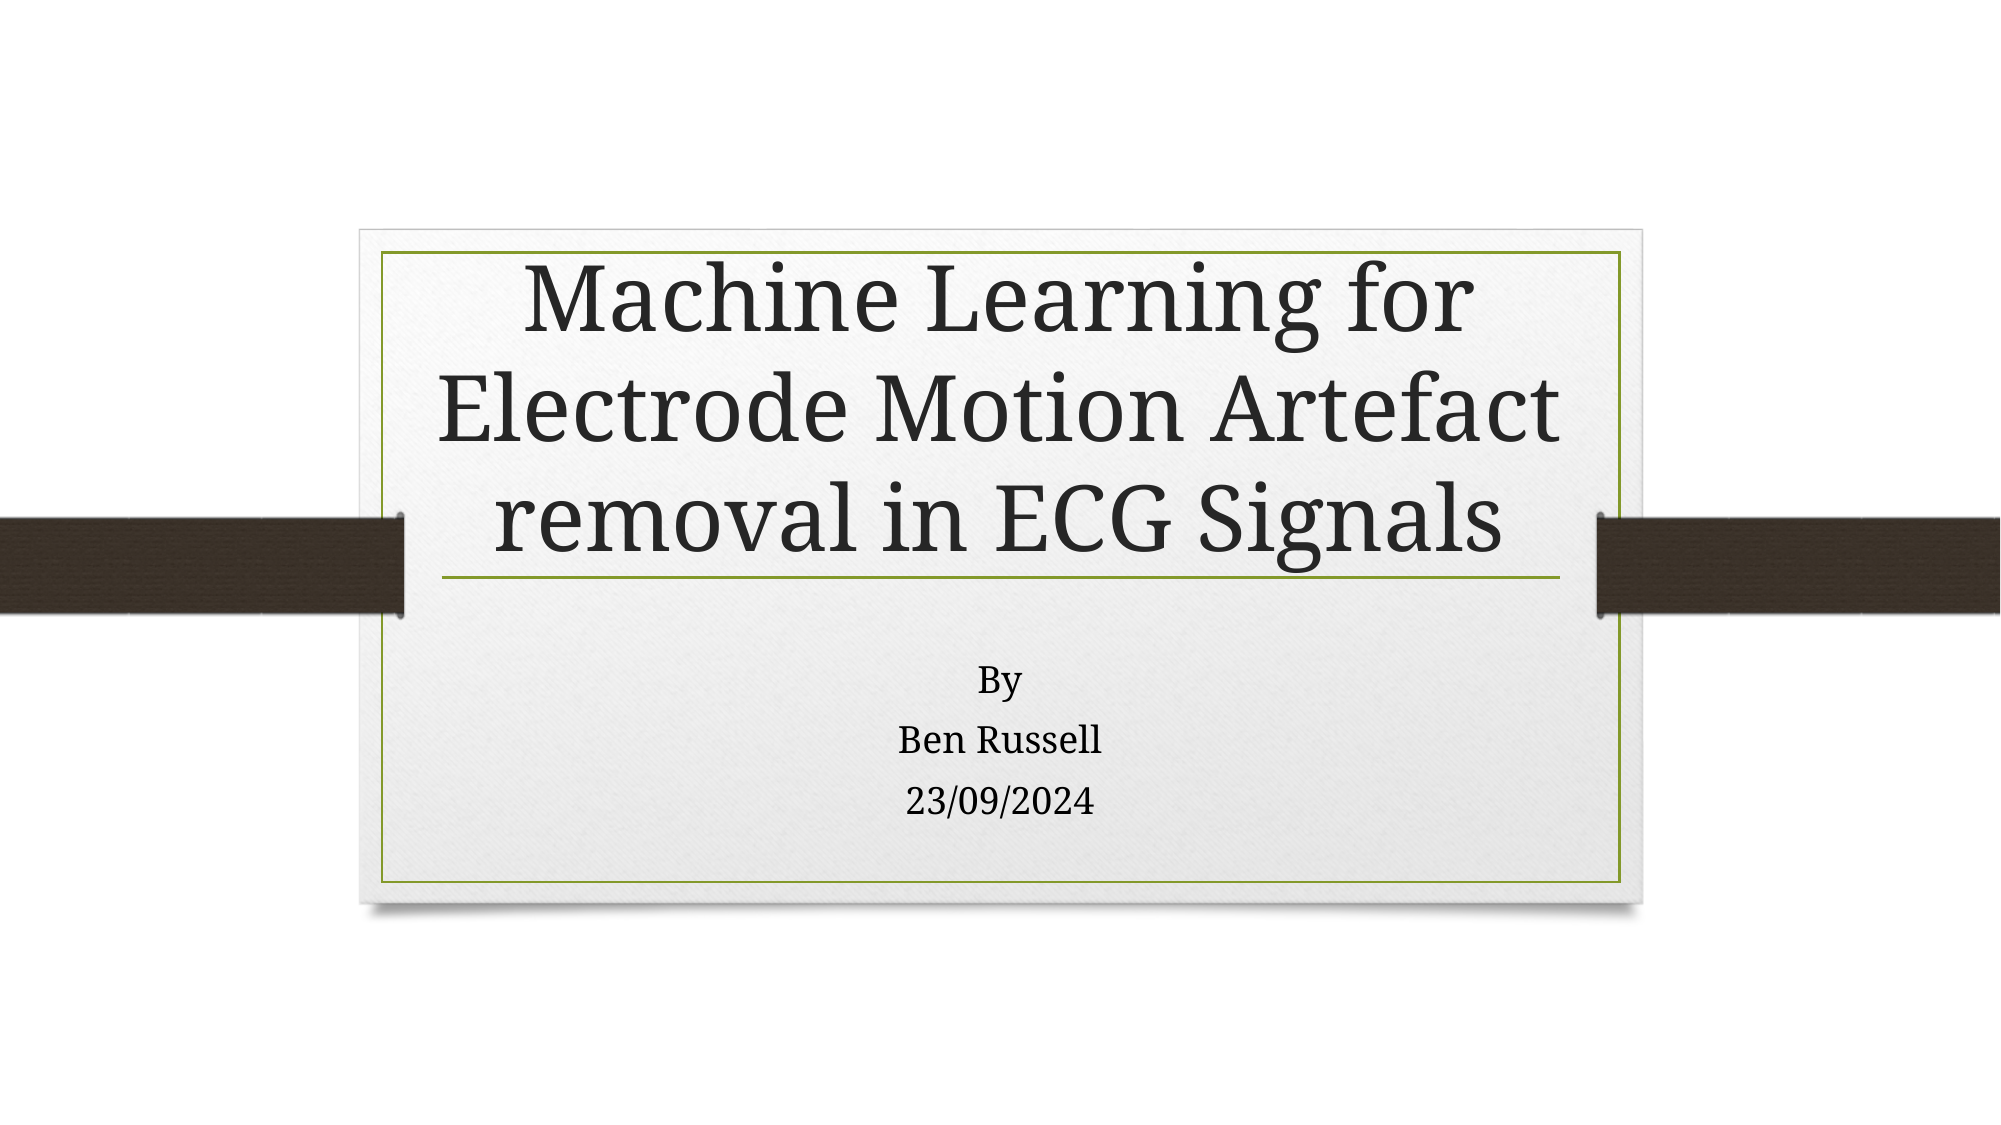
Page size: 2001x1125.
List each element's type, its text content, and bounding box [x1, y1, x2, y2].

picture [0, 0, 2001, 1125]
title Machine Learning for Electrode Motion Artefact removal in ECG Signals [416, 183, 1584, 578]
subtitle By Ben Russell 23/09/2024 [583, 653, 1417, 828]
